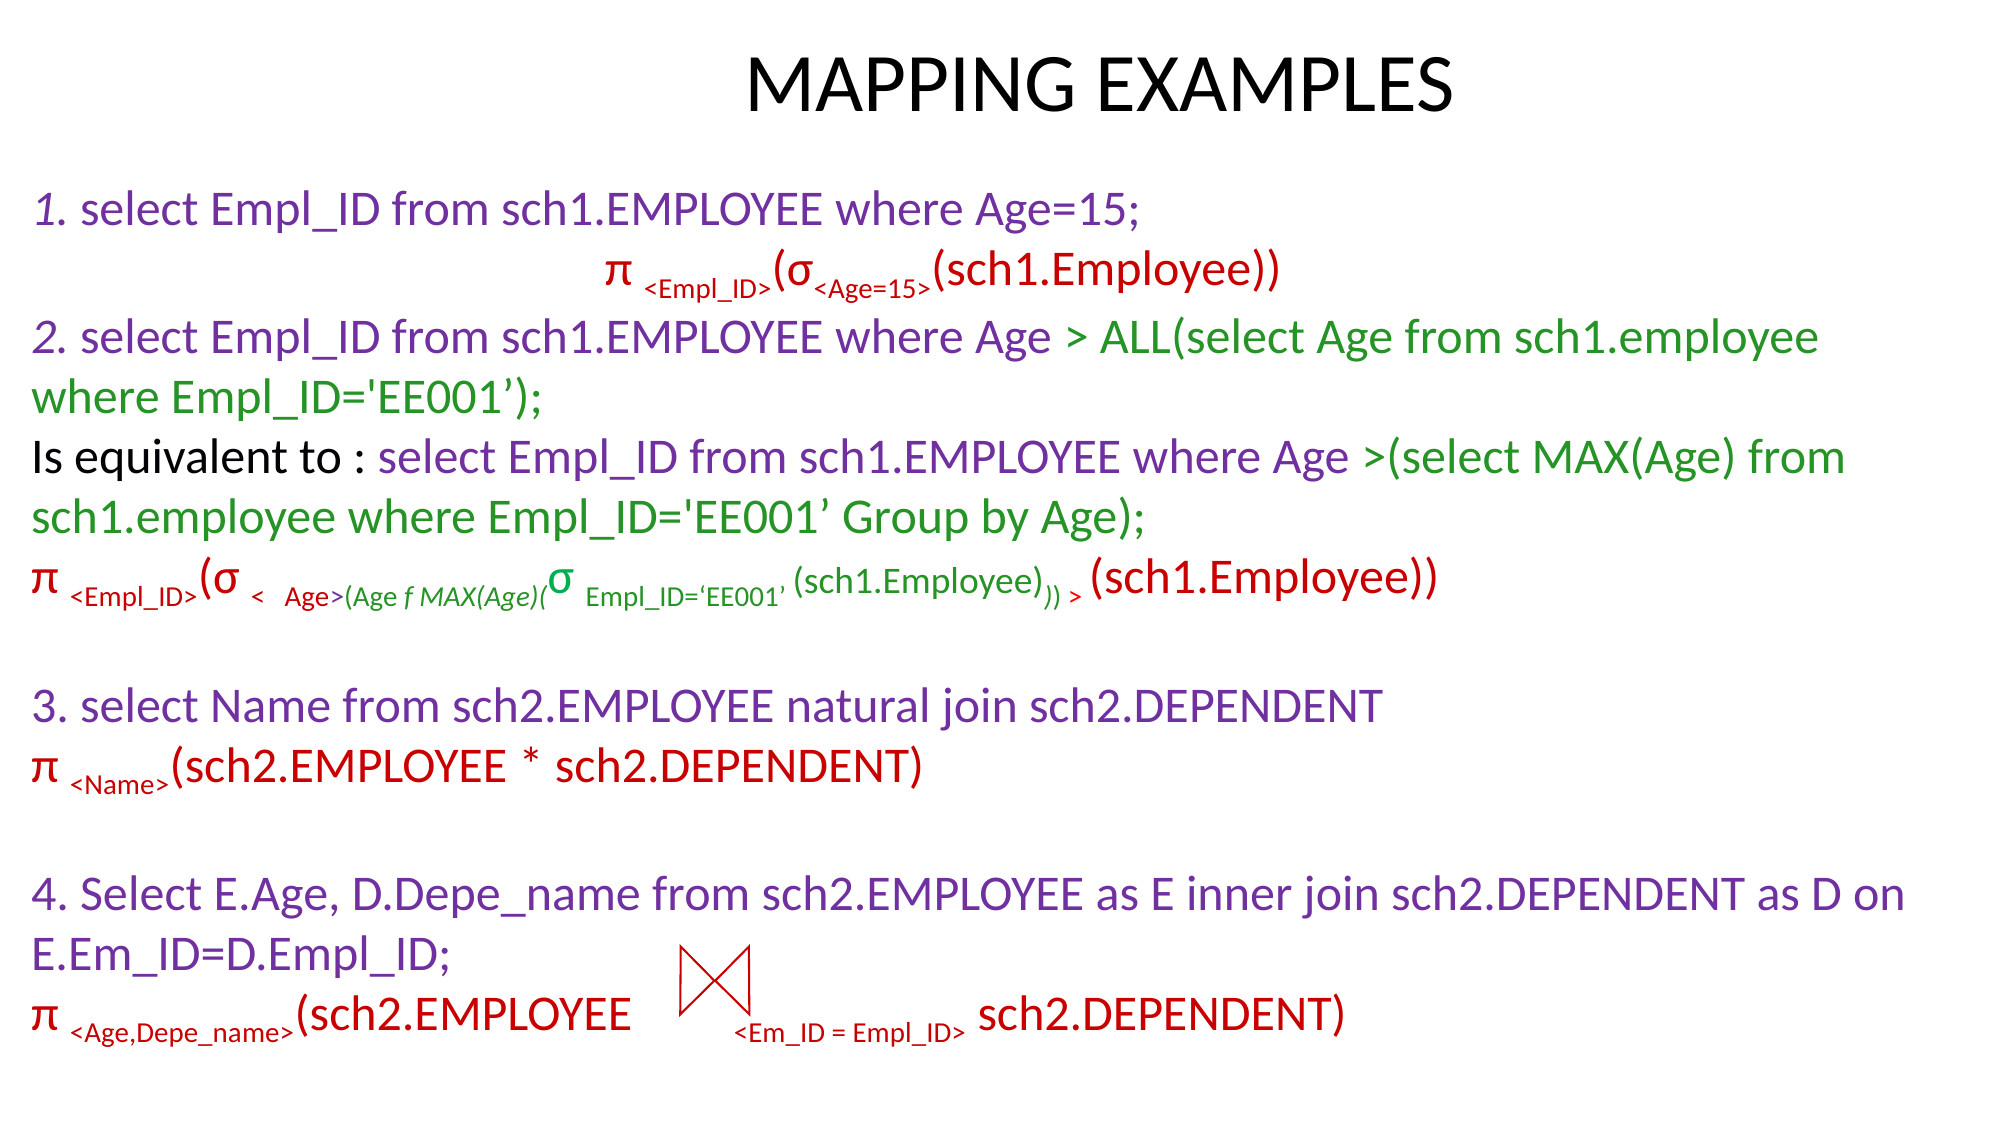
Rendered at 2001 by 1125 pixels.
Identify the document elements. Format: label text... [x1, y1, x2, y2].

text_box MAPPING EXAMPLES [71, 20, 2000, 136]
text_box 1. select Empl_ID from sch1.EMPLOYEE where Age=15; π <Empl_ID>(σ<Age=15>(sch1.Employee)) 2. select Empl_ID from sch1.EMPLOYEE where Age > ALL(select Age from sch1.employee where Empl_ID='EE001’); Is equivalent to : select Empl_ID from sch1.EMPLOYEE where Age >(select MAX(Age) from sch1.employee where Empl_ID='EE001’ Group by Age); π <Empl_ID>(σ < Age>(Age f MAX(Age)(σ Empl_ID=‘EE001’ (sch1.Employee))) > (sch1.Employee)) 3. select Name from sch2.EMPLOYEE natural join sch2.DEPENDENT π <Name>(sch2.EMPLOYEE * sch2.DEPENDENT) 4. Select E.Age, D.Depe_name from sch2.EMPLOYEE as E inner join sch2.DEPENDENT as D on E.Em_ID=D.Empl_ID; π <Age,Depe_name>(sch2.EMPLOYEE <Em_ID = Empl_ID> sch2.DEPENDENT) [16, 168, 1964, 1125]
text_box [656, 956, 774, 1005]
